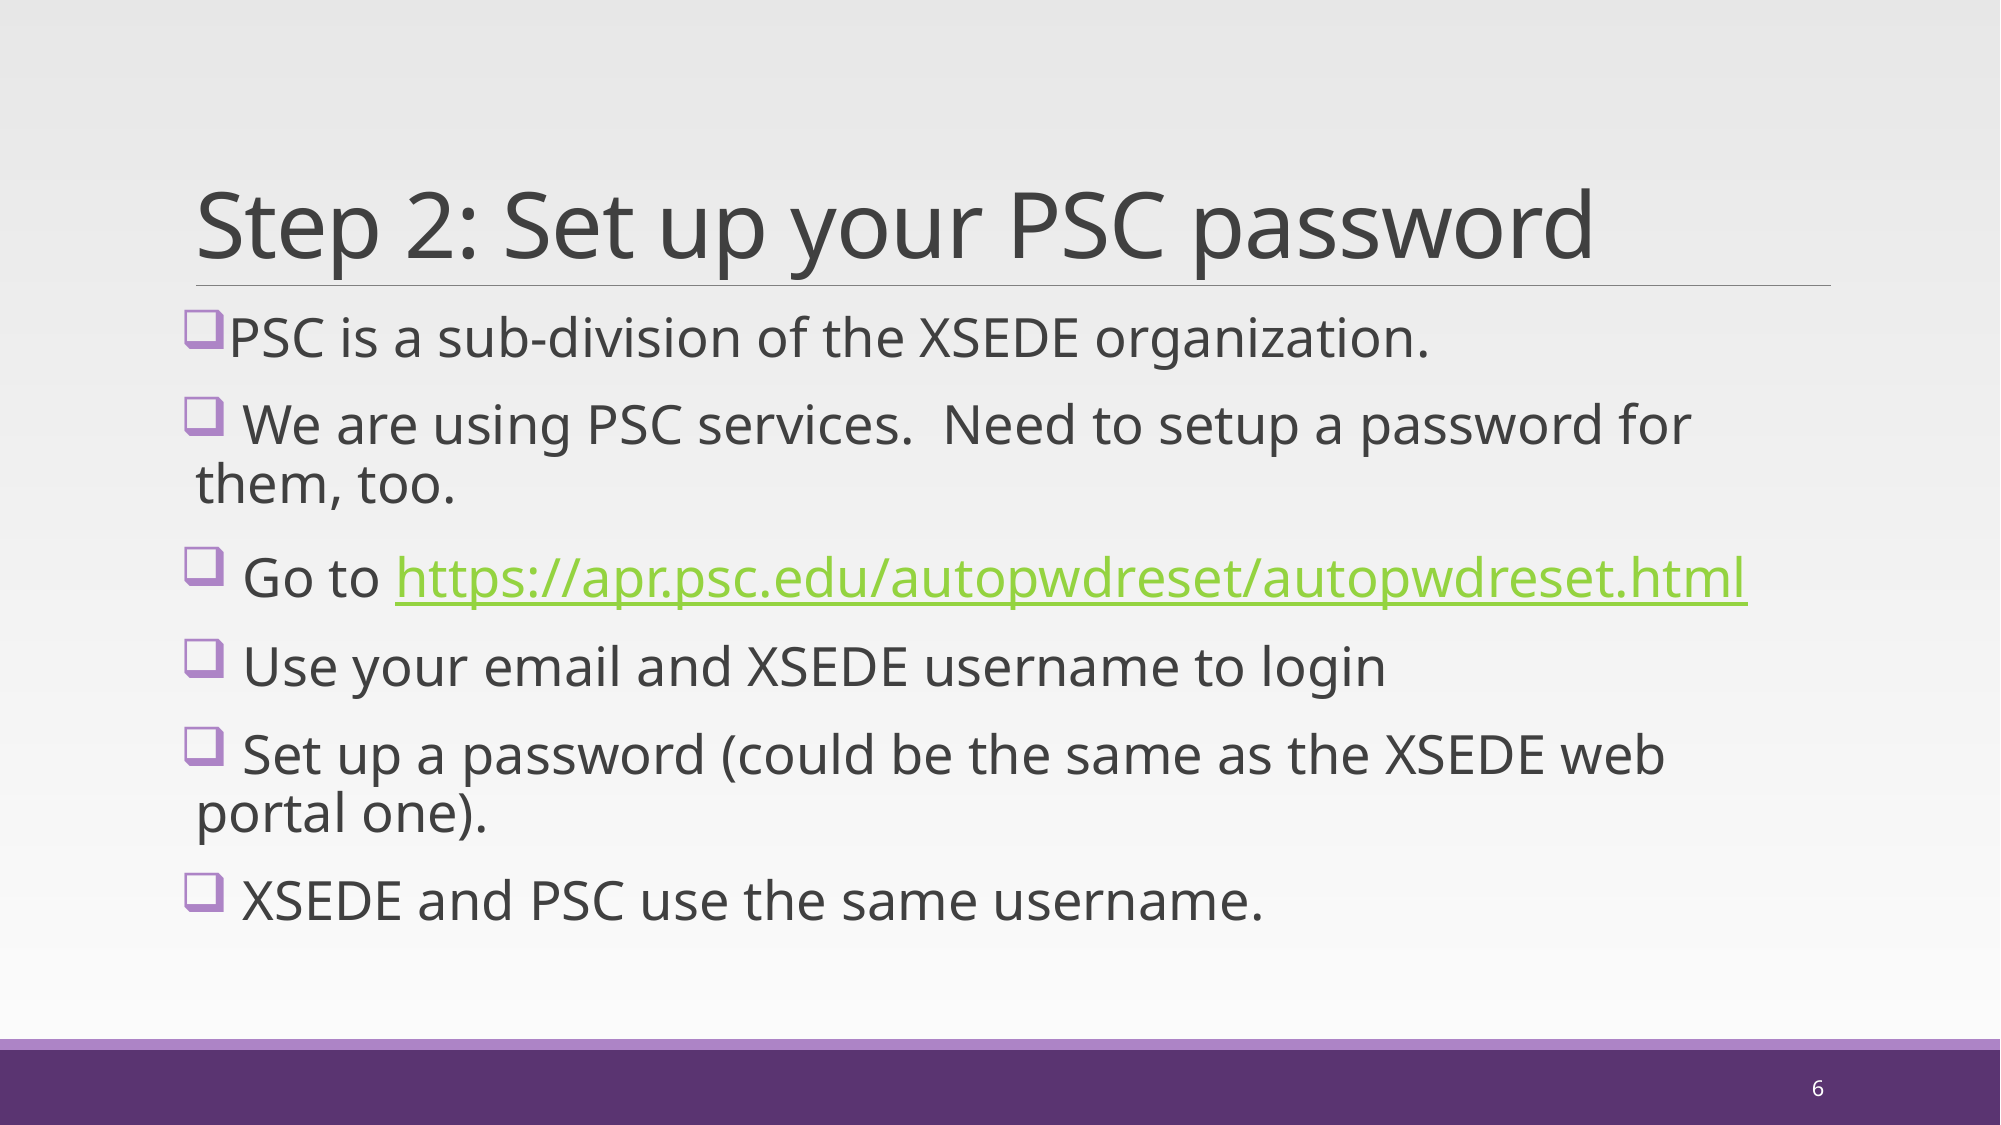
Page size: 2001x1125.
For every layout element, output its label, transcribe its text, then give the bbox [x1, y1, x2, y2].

slide_number 6 [1624, 1059, 1840, 1120]
list PSC is a sub-division of the XSEDE organization. We are using PSC services. Need to setup a password for them, too. Go to https://apr.psc.edu/autopwdreset/autopwdreset.html Use your email and XSEDE username to login Set up a password (could be the same as the XSEDE web portal one). XSEDE and PSC use the same username. [180, 302, 1830, 963]
title Step 2: Set up your PSC password [180, 47, 1830, 285]
